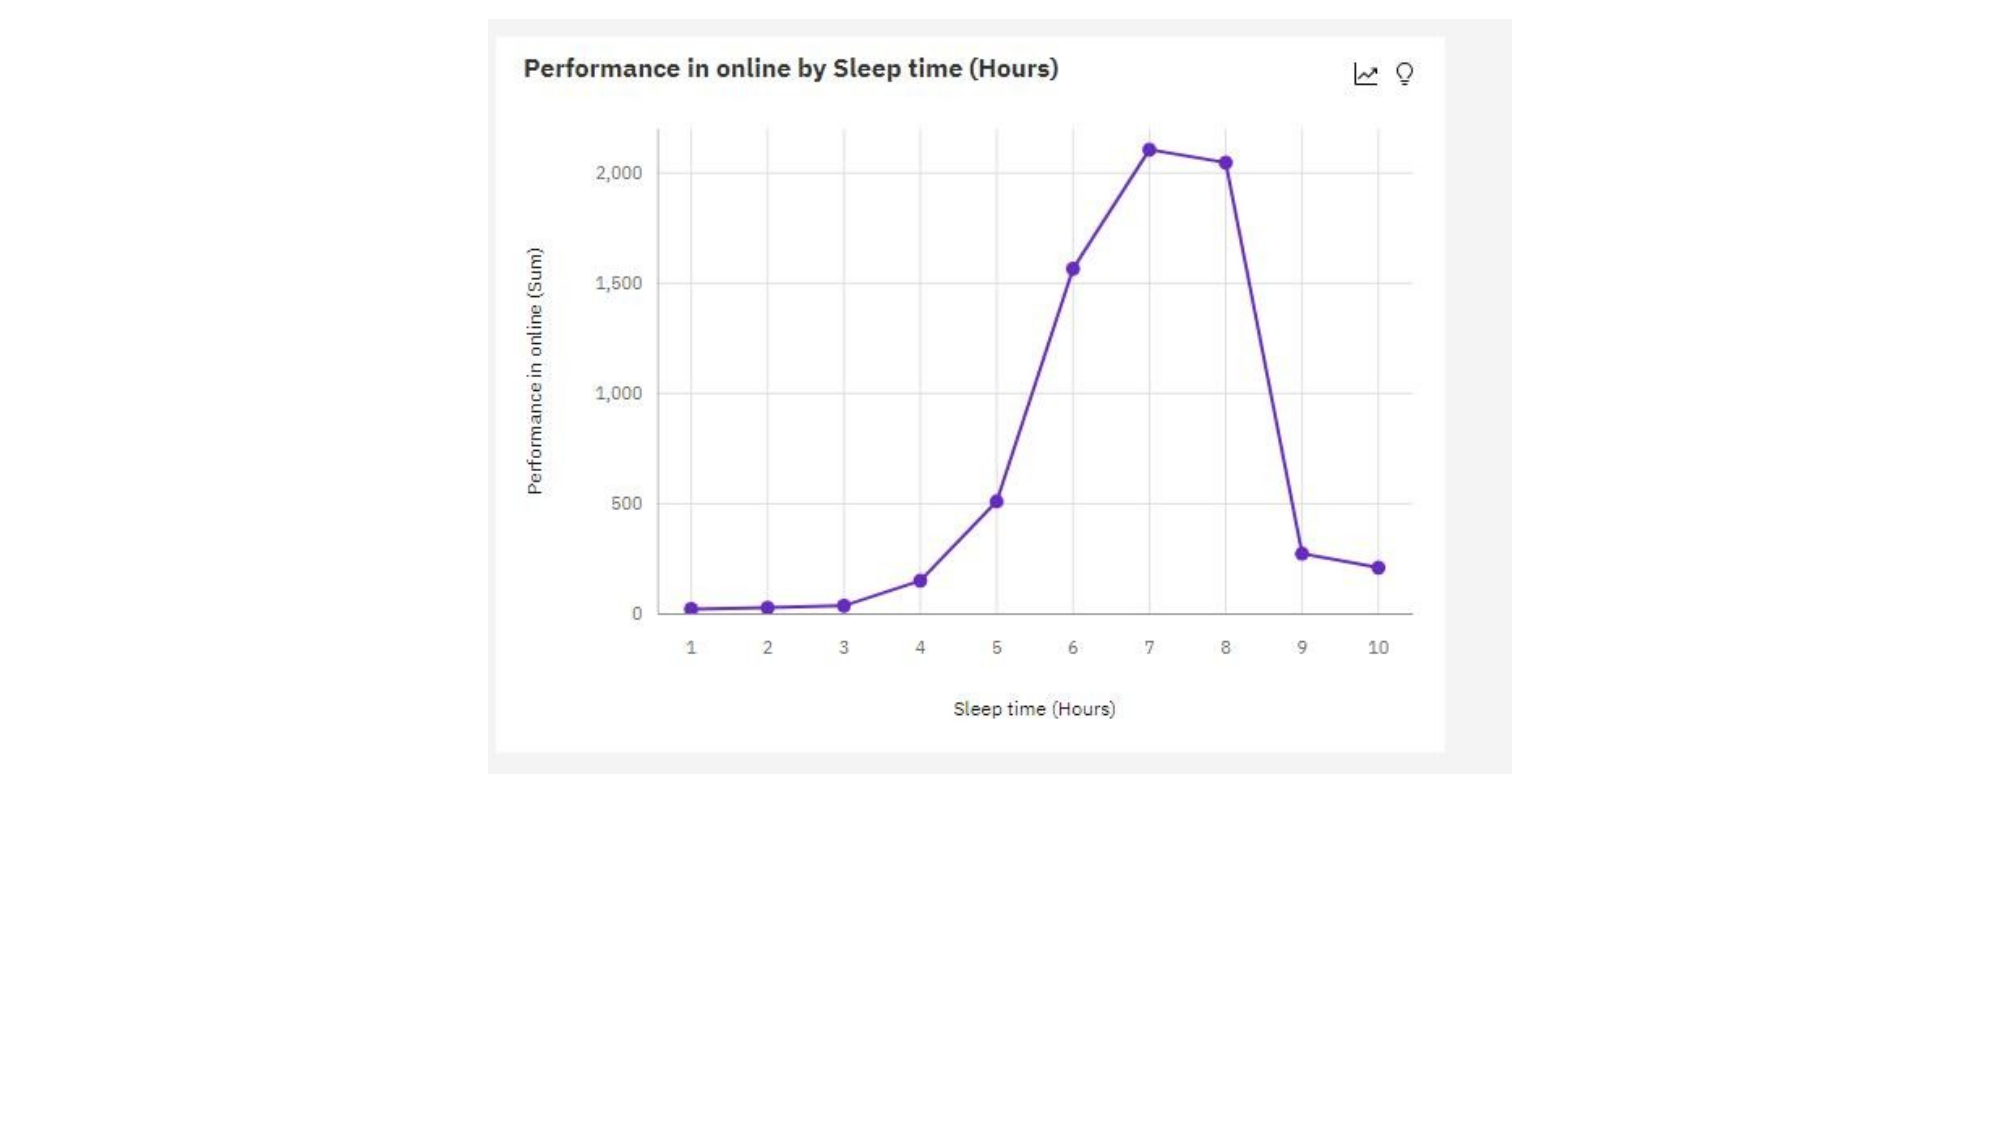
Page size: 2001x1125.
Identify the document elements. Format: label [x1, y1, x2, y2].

picture [488, 19, 1512, 775]
